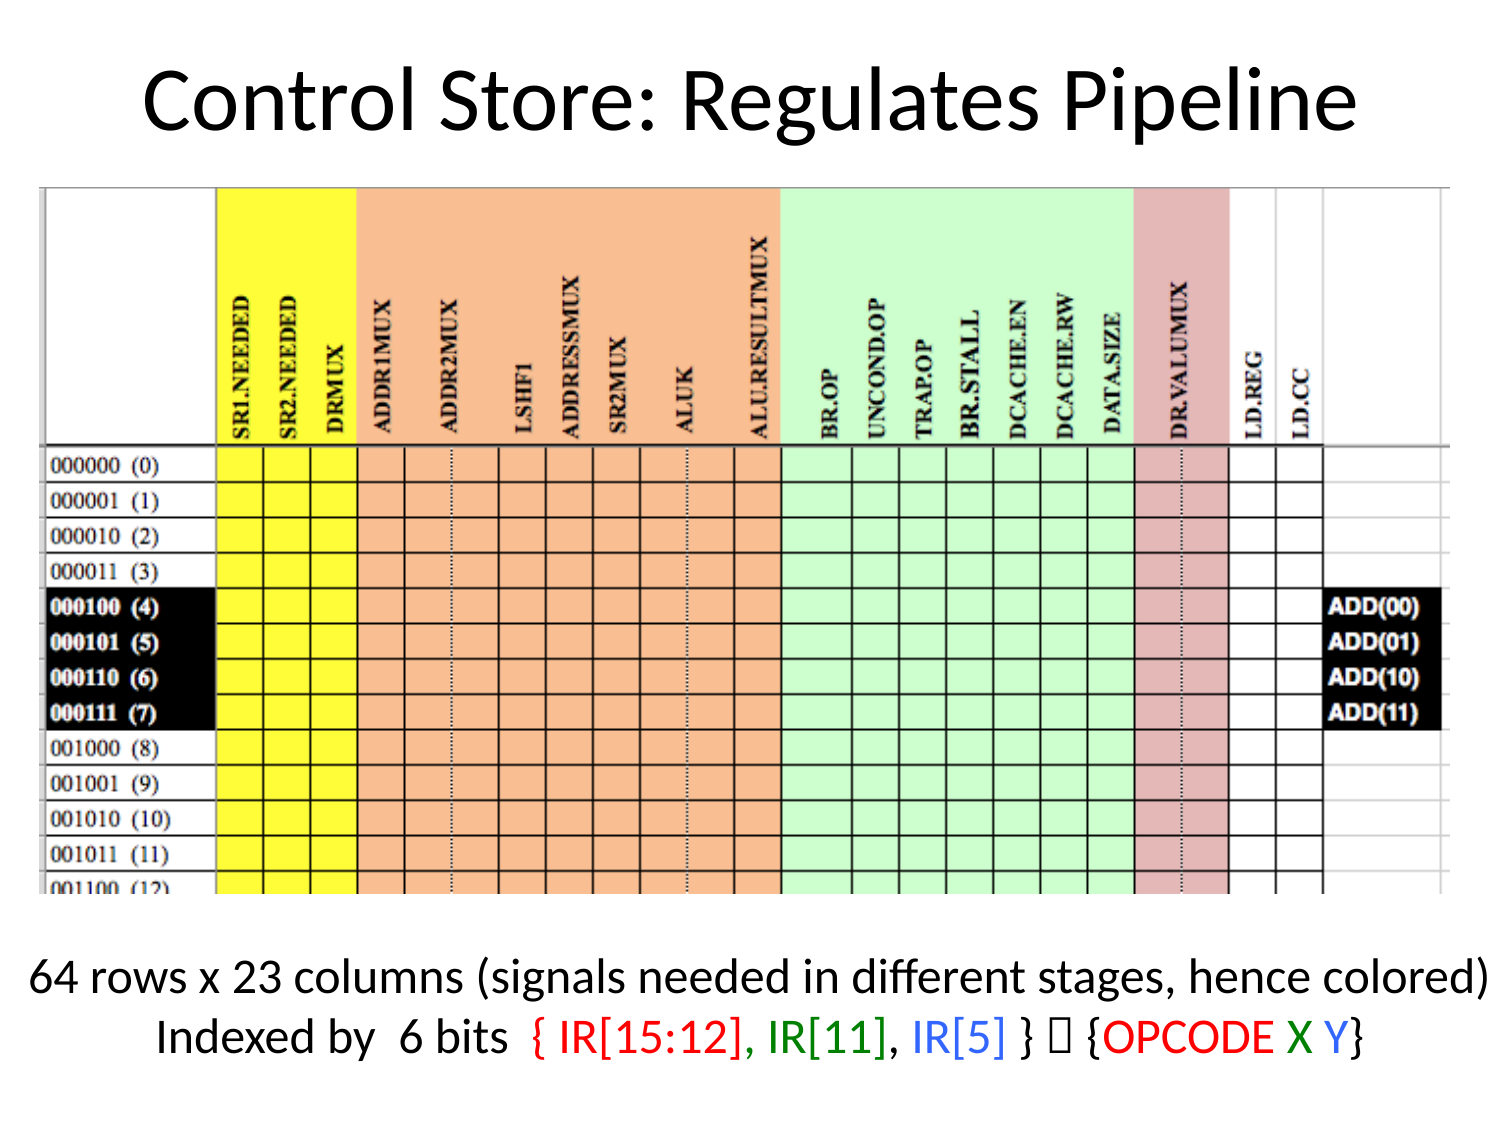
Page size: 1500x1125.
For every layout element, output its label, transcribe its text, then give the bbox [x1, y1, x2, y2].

picture [39, 187, 1450, 894]
text_box 64 rows x 23 columns (signals needed in different stages, hence colored) Indexed by 6 bits { IR[15:12], IR[11], IR[5] }  {OPCODE X Y} [13, 936, 1500, 1071]
title Control Store: Regulates Pipeline [39, 0, 1465, 188]
